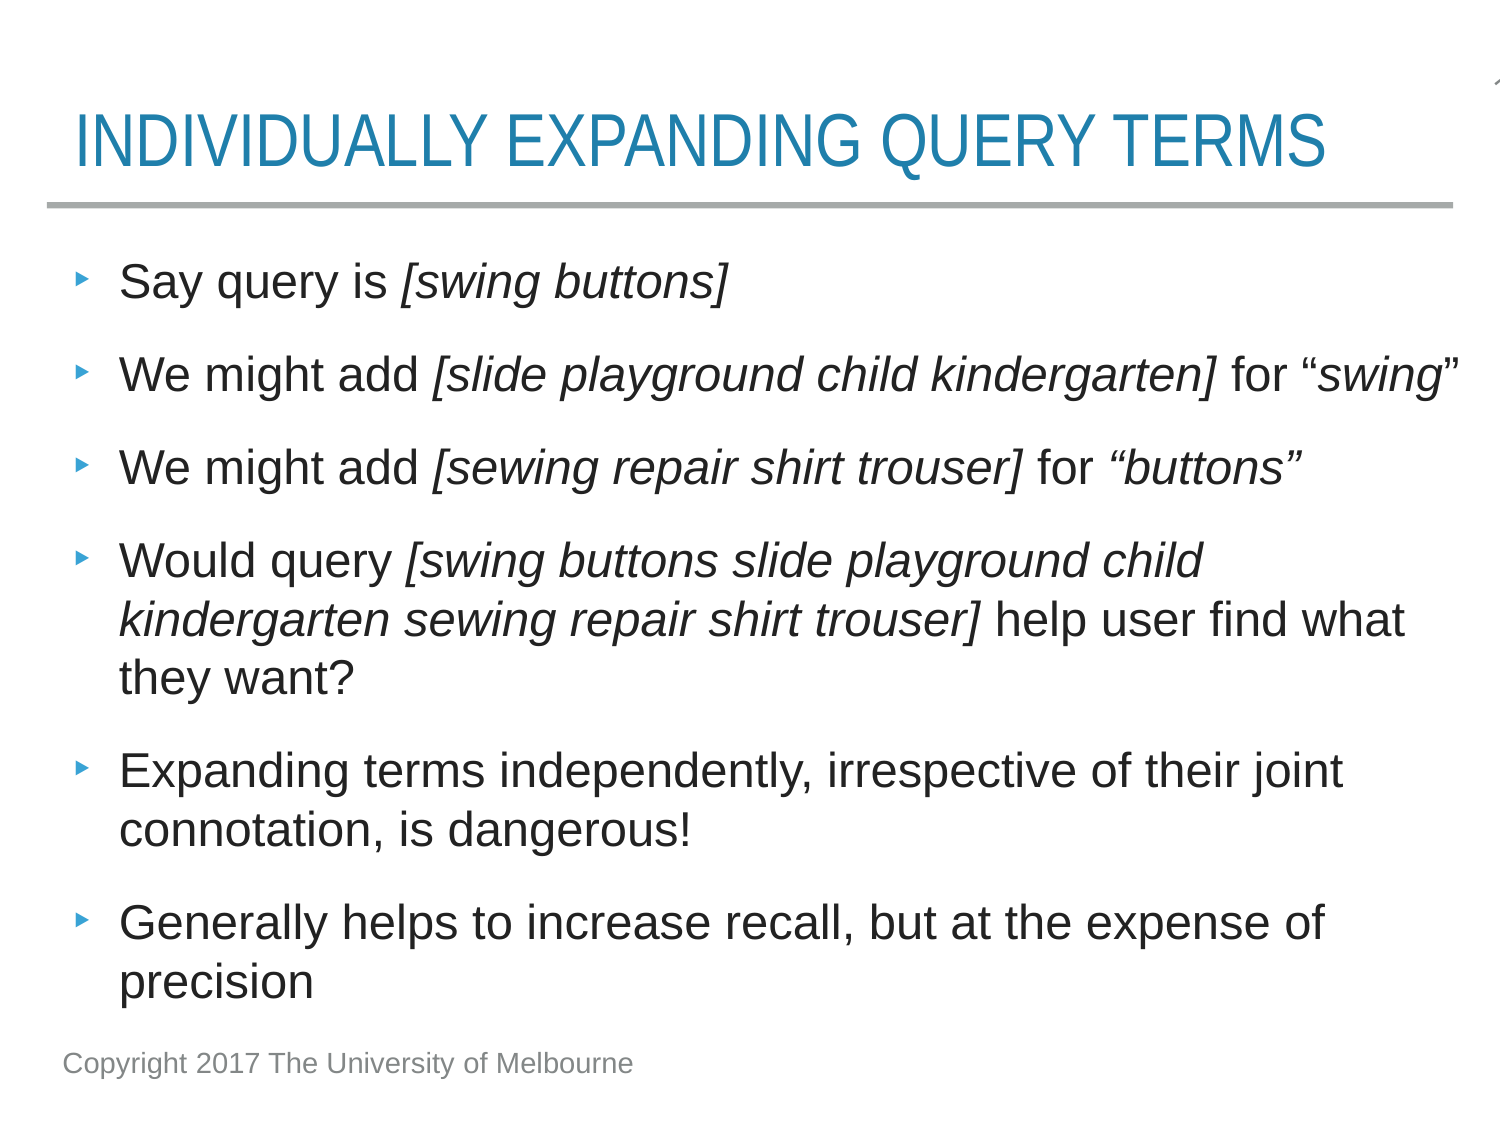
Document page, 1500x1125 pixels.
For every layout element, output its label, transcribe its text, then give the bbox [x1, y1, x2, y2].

list Say query is [swing buttons] We might add [slide playground child kindergarten] for “swing” We might add [sewing repair shirt trouser] for “buttons” Would query [swing buttons slide playground child kindergarten sewing repair shirt trouser] help user find what they want? Expanding terms independently, irrespective of their joint connotation, is dangerous! Generally helps to increase recall, but at the expense of precision [63, 240, 1471, 1067]
title Individually expanding query terms [65, 0, 1474, 190]
